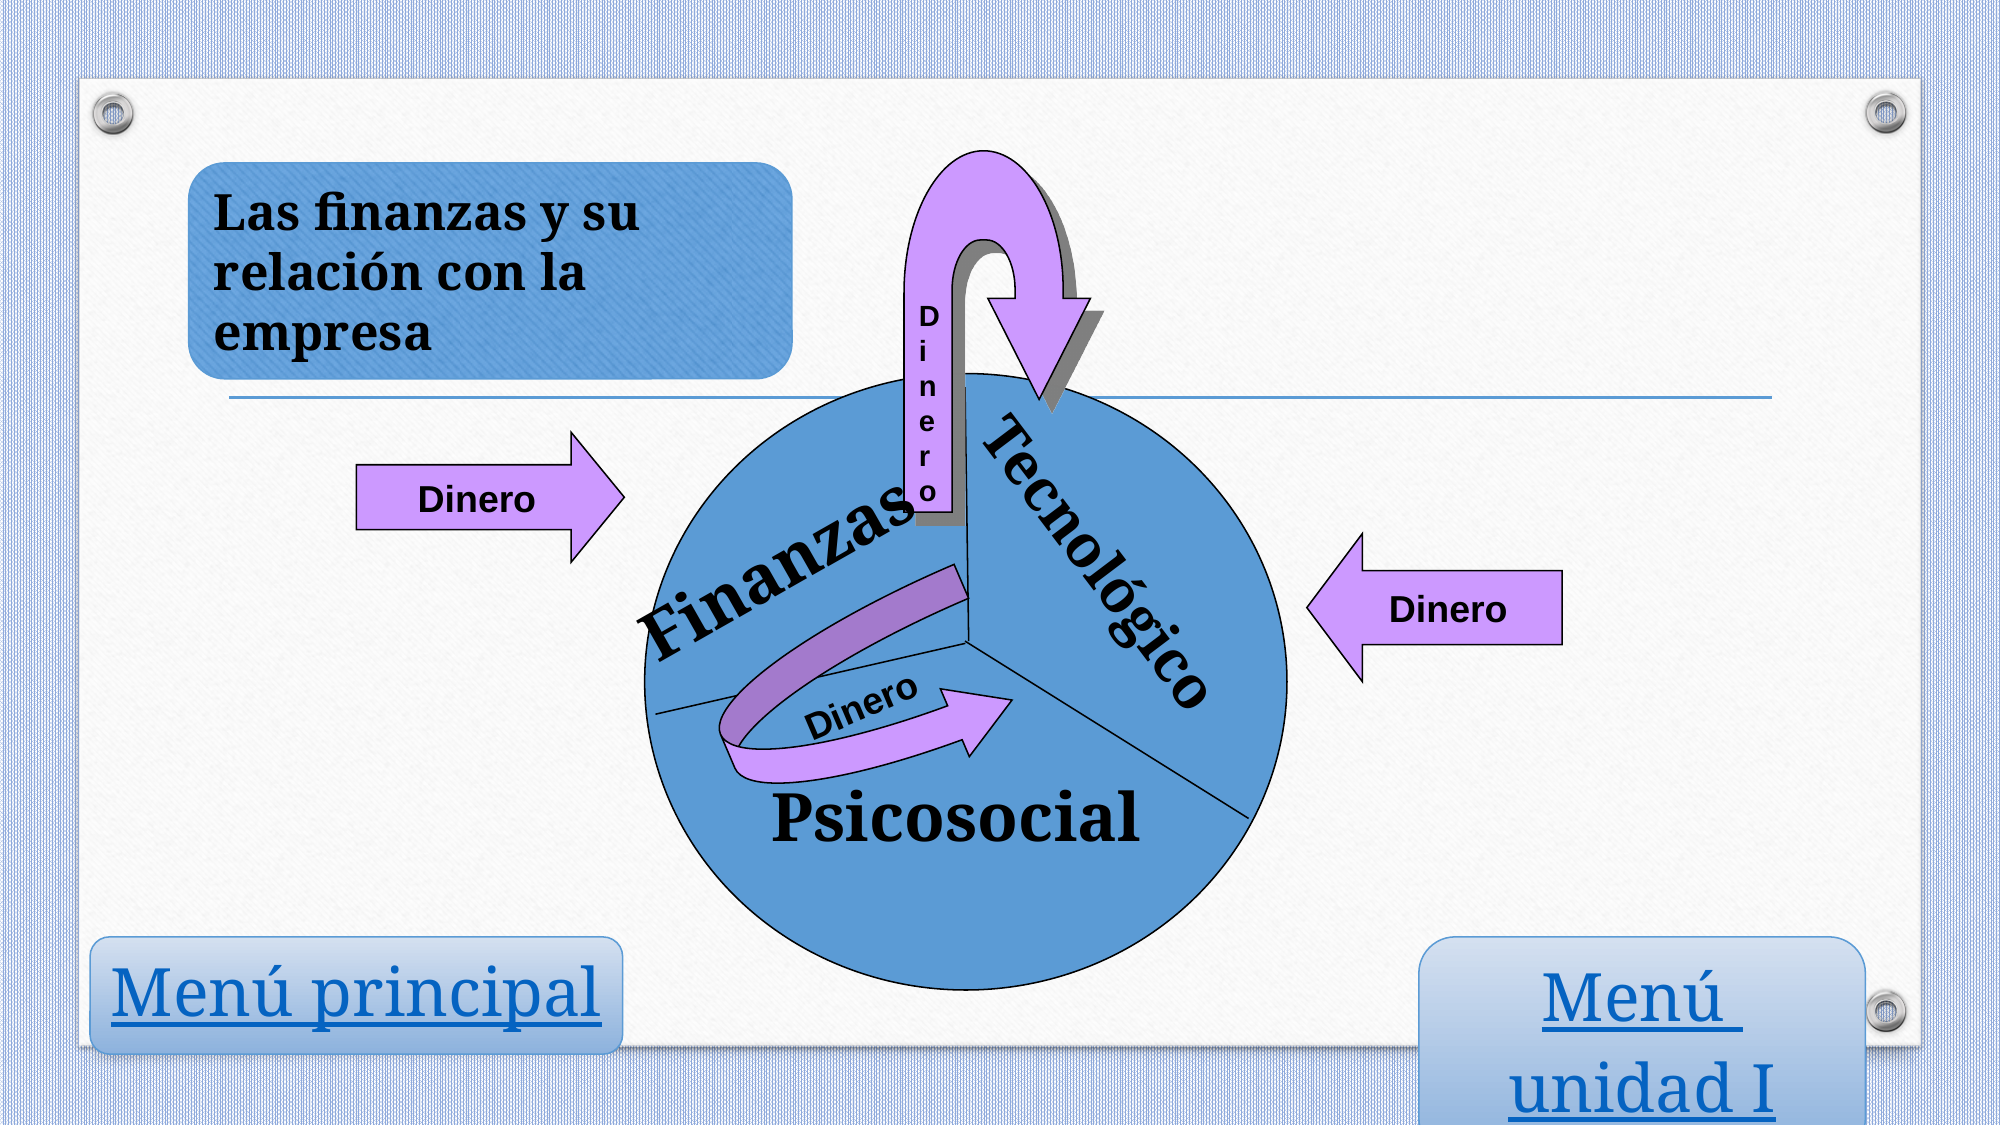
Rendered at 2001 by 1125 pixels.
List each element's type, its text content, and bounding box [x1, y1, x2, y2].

text_box [644, 373, 1287, 840]
text_box Psicosocial [671, 767, 1242, 863]
text_box Tecnológico [951, 383, 1252, 741]
text_box [706, 863, 1226, 991]
text_box Las finanzas y su relación con la empresa [187, 162, 793, 380]
text_box Finanzas [531, 398, 997, 733]
text_box Menú unidad I [1418, 936, 1867, 1125]
text_box Dinero [356, 432, 625, 563]
text_box Di ne ro [904, 150, 1091, 437]
picture [0, 0, 2000, 1125]
text_box Menú principal [89, 936, 624, 1055]
text_box Dinero [1306, 533, 1563, 682]
text_box Dinero [719, 564, 1013, 767]
